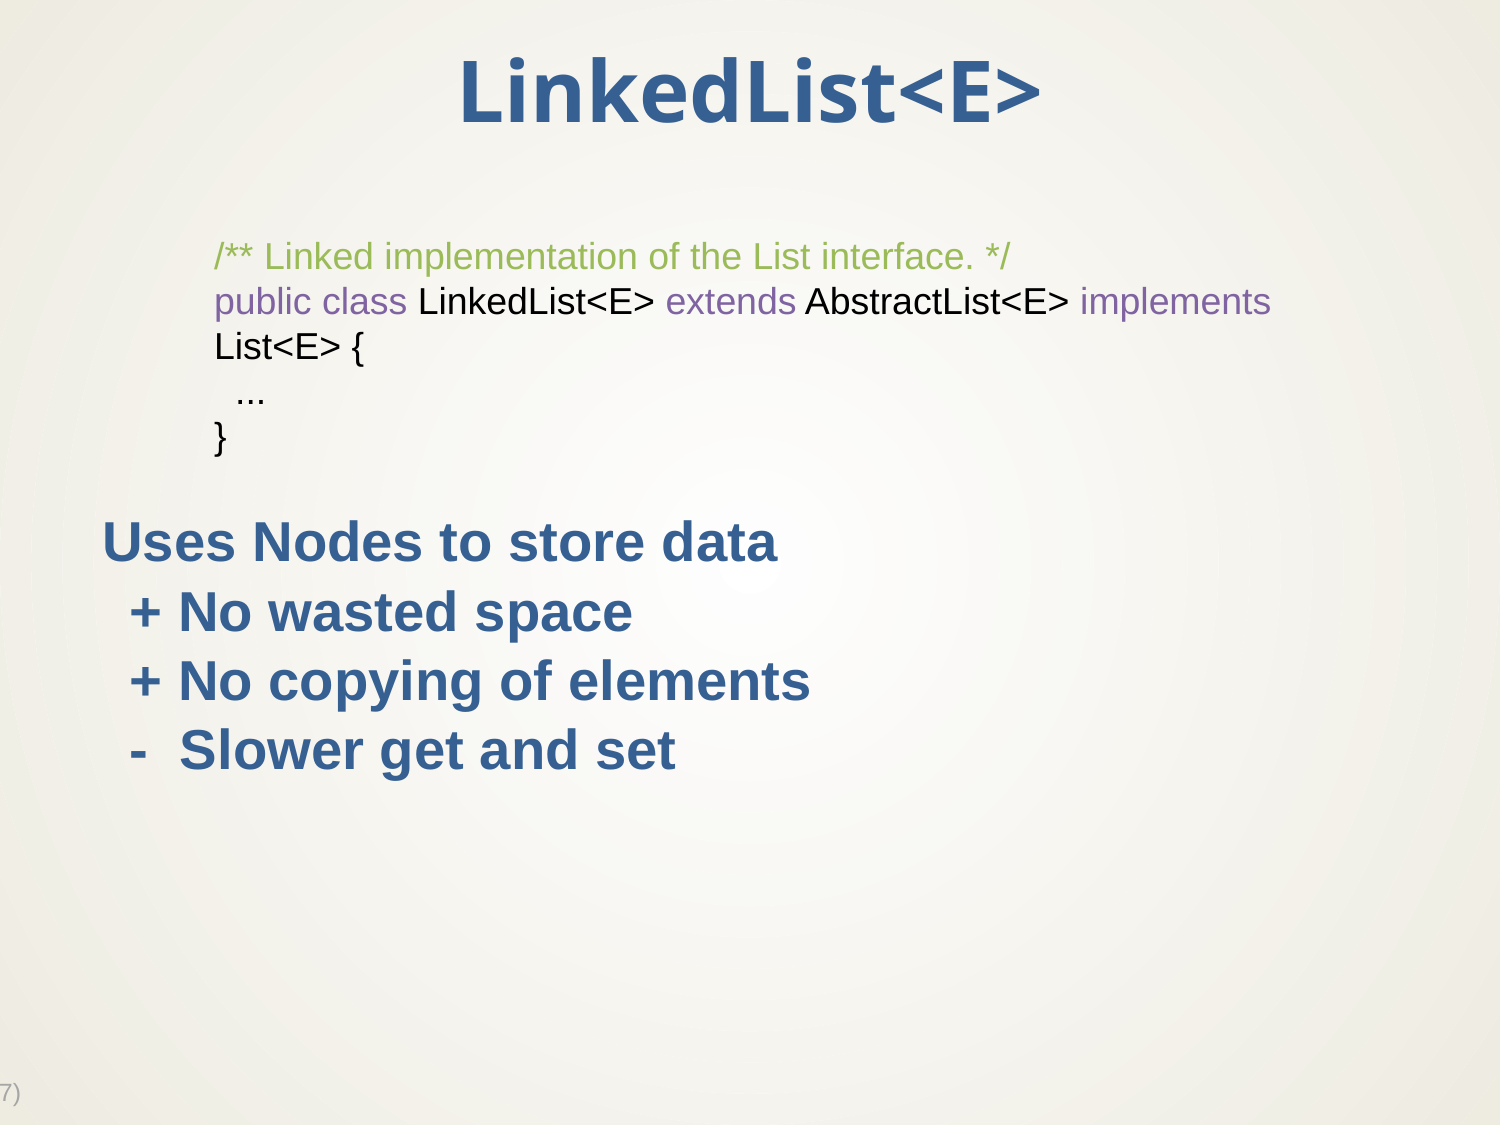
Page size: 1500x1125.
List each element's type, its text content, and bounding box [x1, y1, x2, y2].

text_box /** Linked implementation of the List interface. */ public class LinkedList<E> extends AbstractList<E> implements List<E> { ... } [199, 224, 1297, 465]
list Uses Nodes to store data + No wasted space + No copying of elements - Slower get and set [56, 187, 1444, 1036]
title LinkedList<E> [0, 24, 1500, 166]
